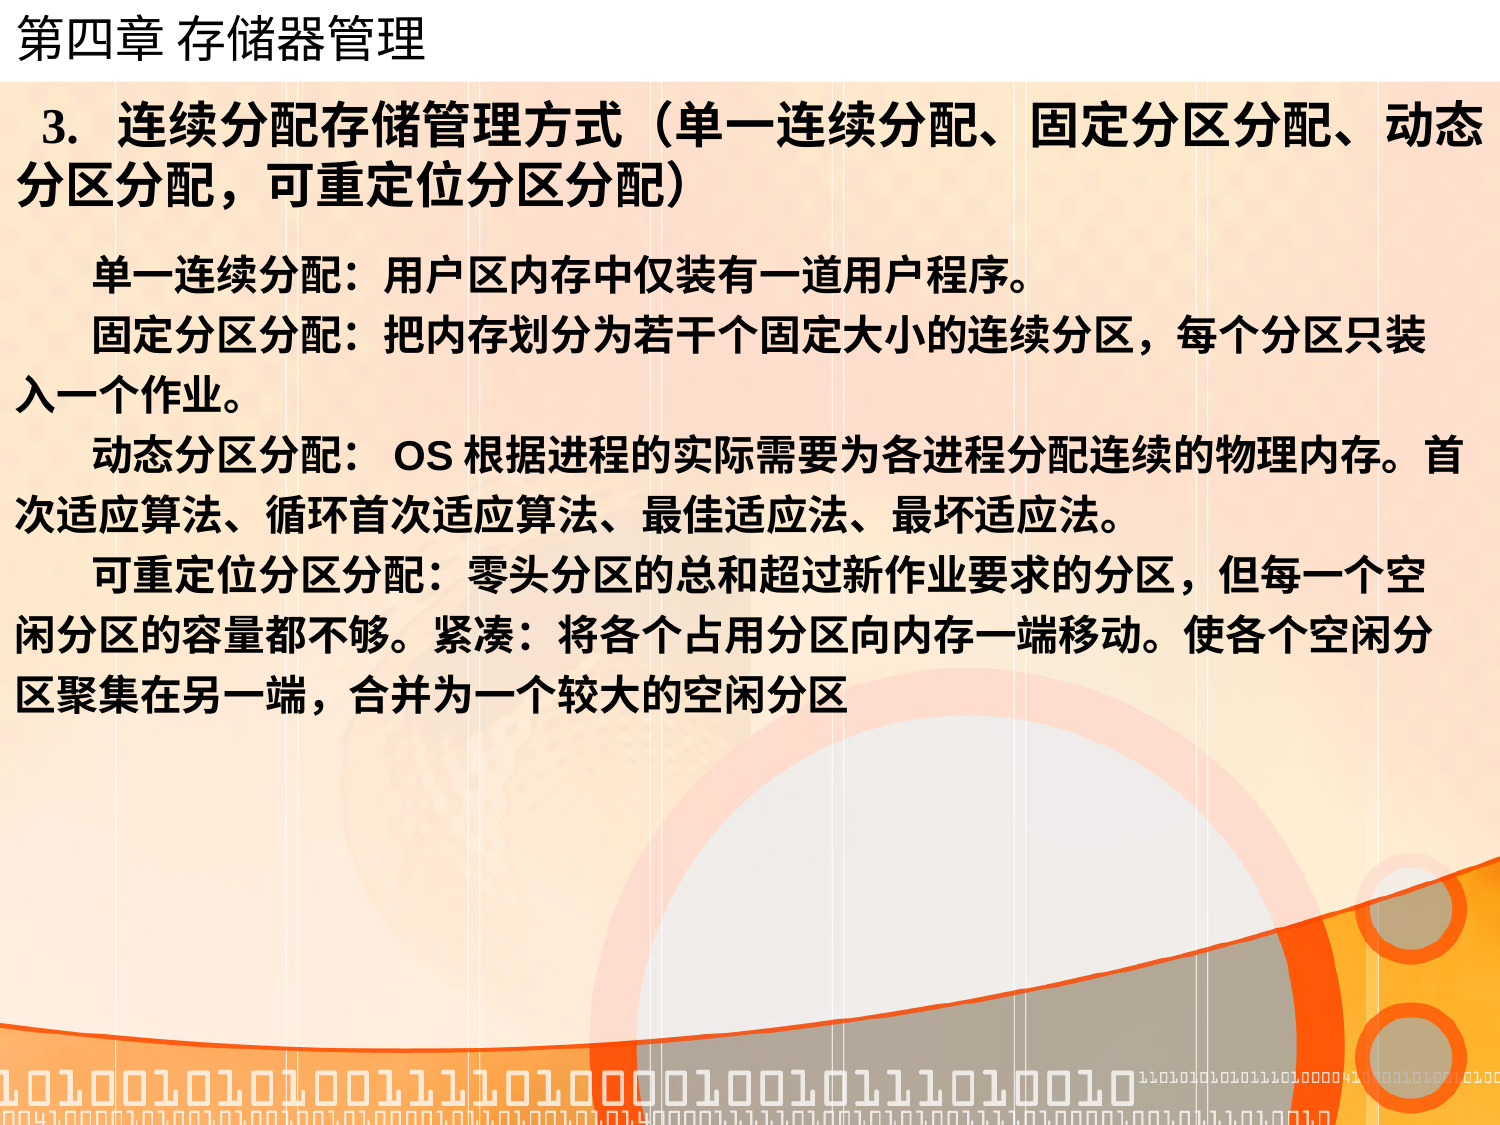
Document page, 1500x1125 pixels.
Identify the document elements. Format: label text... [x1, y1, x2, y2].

list 3. 连续分配存储管理方式（单一连续分配、固定分区分配、动态分区分配，可重定位分区分配） [0, 85, 1500, 740]
picture [0, 740, 1500, 1125]
text_box 单一连续分配：用户区内存中仅装有一道用户程序。 固定分区分配：把内存划分为若干个固定大小的连续分区，每个分区只装入一个作业。 动态分区分配：OS根据进程的实际需要为各进程分配连续的物理内存。首次适应算法、循环首次适应算法、最佳适应法、最坏适应法。 可重定位分区分配：零头分区的总和超过新作业要求的分区，但每一个空闲分区的容量都不够。紧凑：将各个占用分区向内存一端移动。使各个空闲分区聚集在另一端，合并为一个较大的空闲分区 [0, 231, 1483, 727]
title 第四章 存储器管理 [0, 0, 1500, 76]
